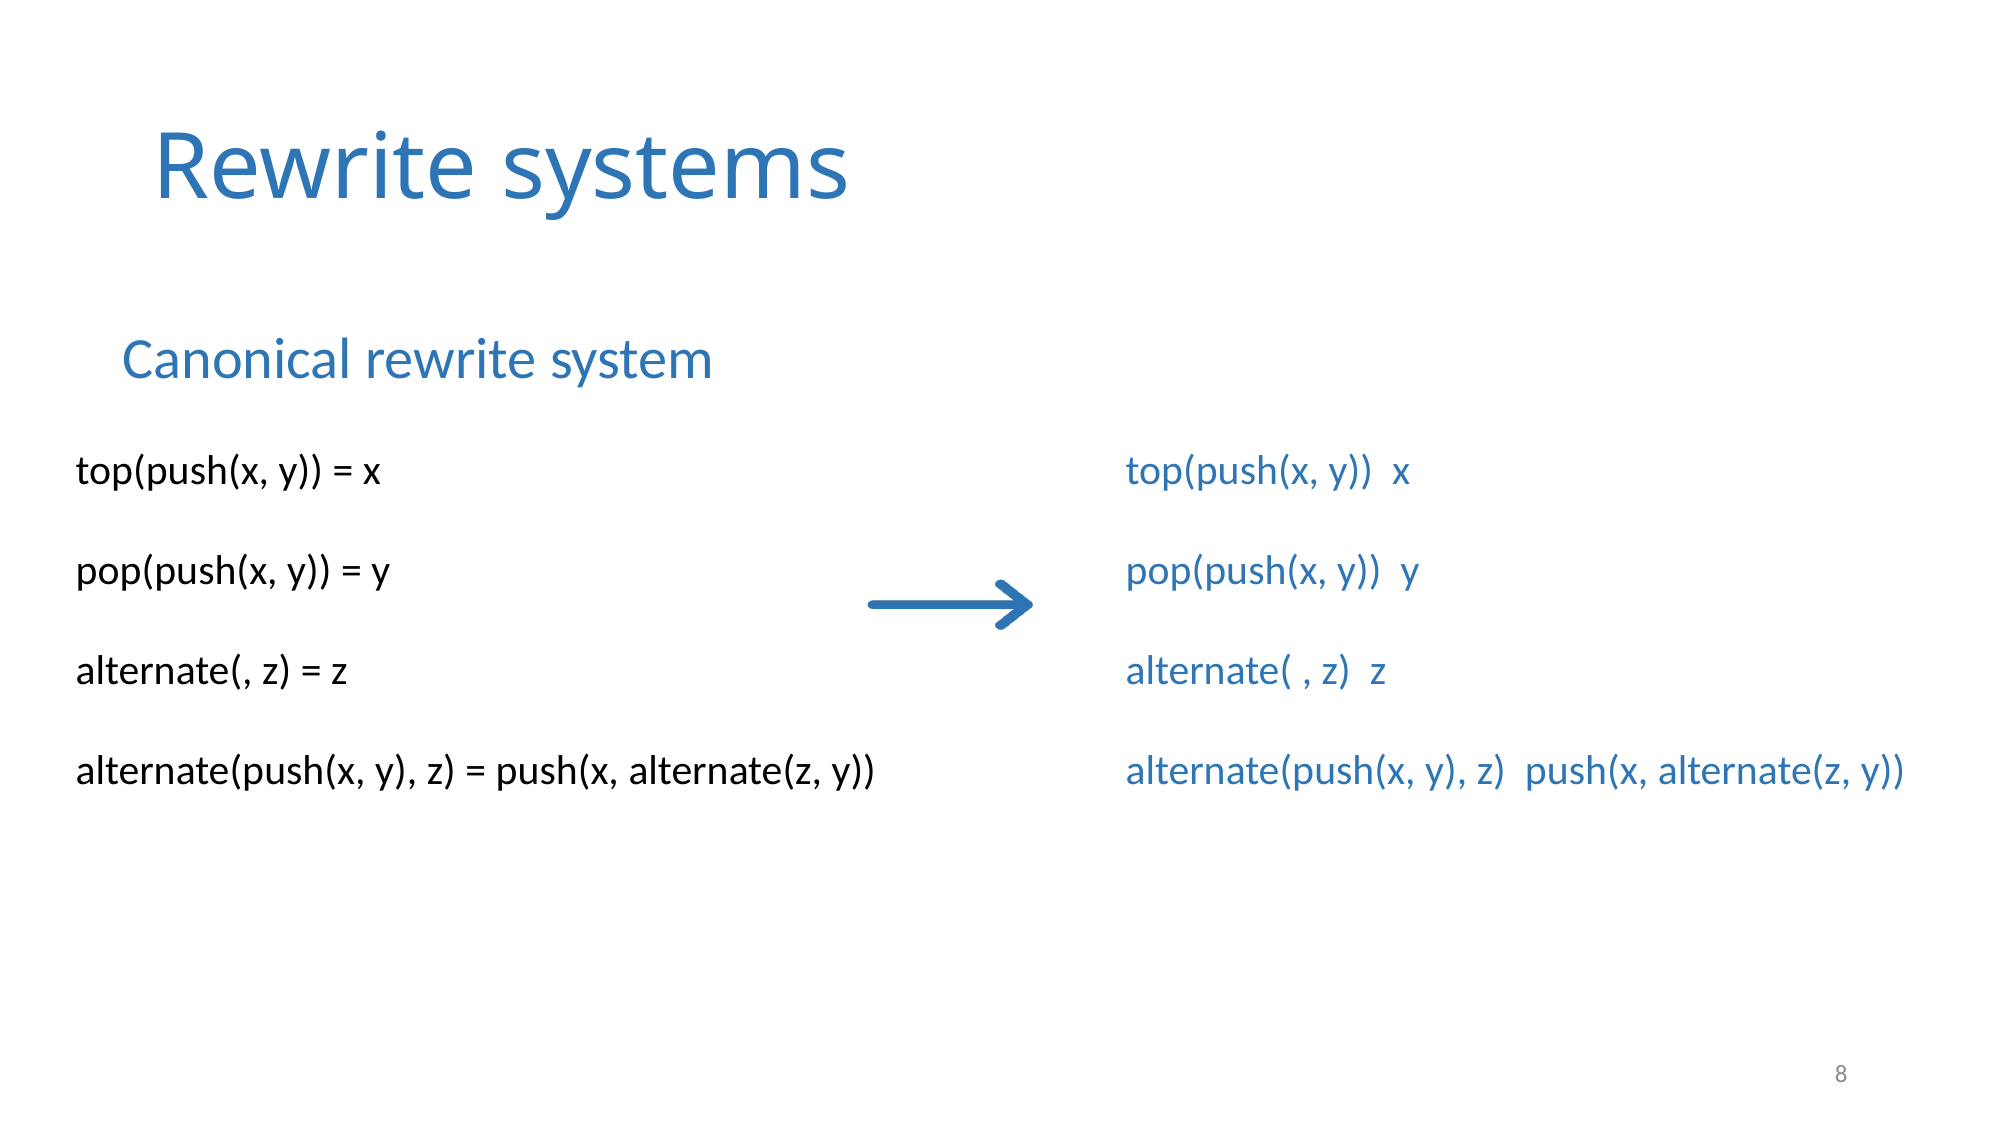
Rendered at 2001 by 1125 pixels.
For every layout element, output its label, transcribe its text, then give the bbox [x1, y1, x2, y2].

title Rewrite systems [137, 59, 1863, 278]
text_box Canonical rewrite system [107, 313, 783, 398]
slide_number 8 [1412, 1042, 1863, 1103]
picture [860, 534, 1040, 675]
